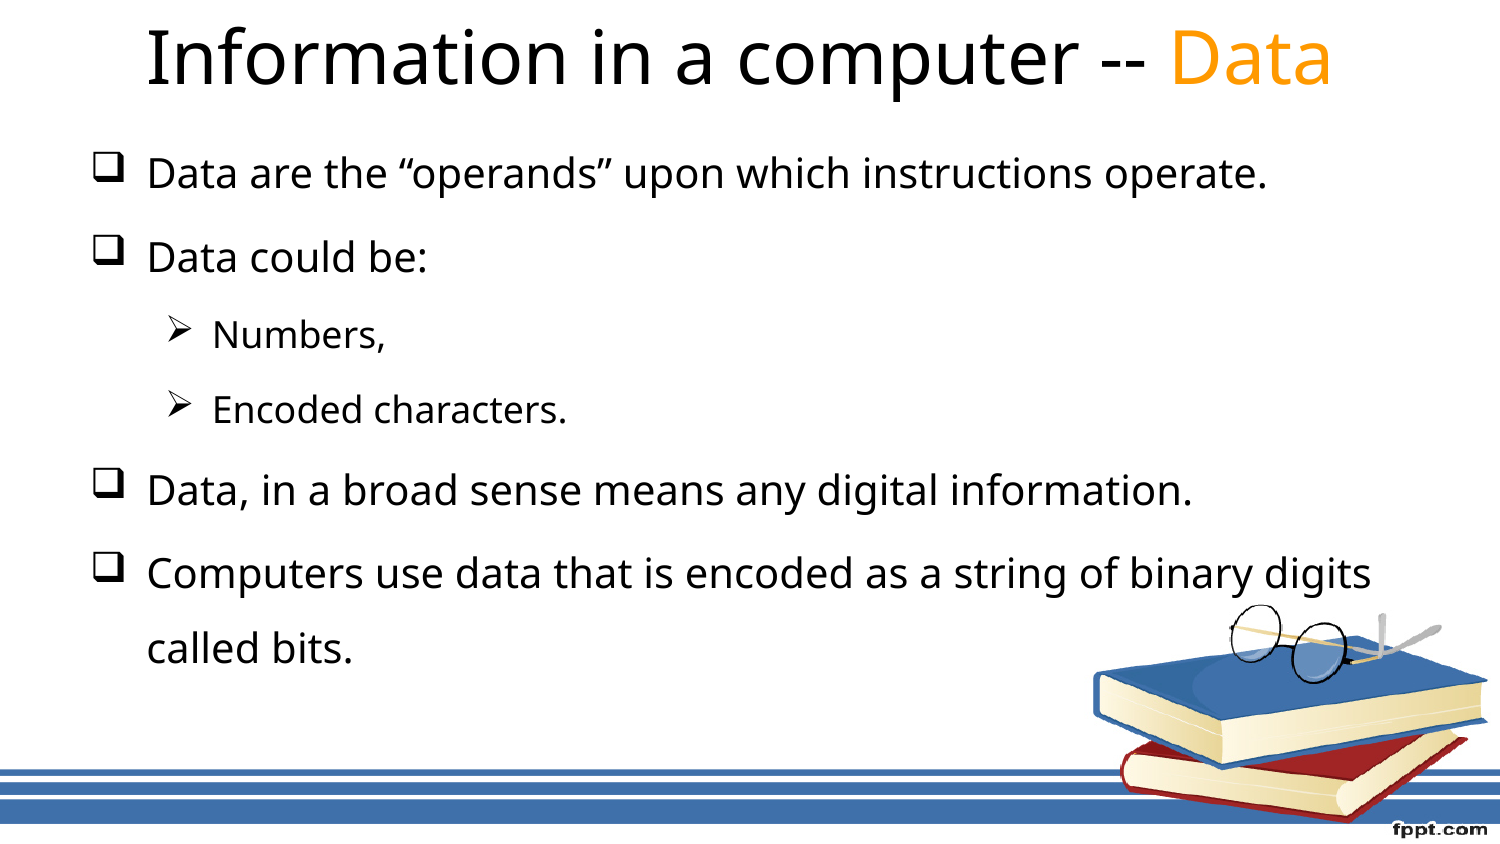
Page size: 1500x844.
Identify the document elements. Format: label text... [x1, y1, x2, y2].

list Data are the “operands” upon which instructions operate. Data could be: Numbers, Encoded characters. Data, in a broad sense means any digital information. Computers use data that is encoded as a string of binary digits called bits. [75, 114, 1425, 754]
picture [0, 0, 1500, 844]
title Information in a computer -- Data [75, 8, 1425, 102]
